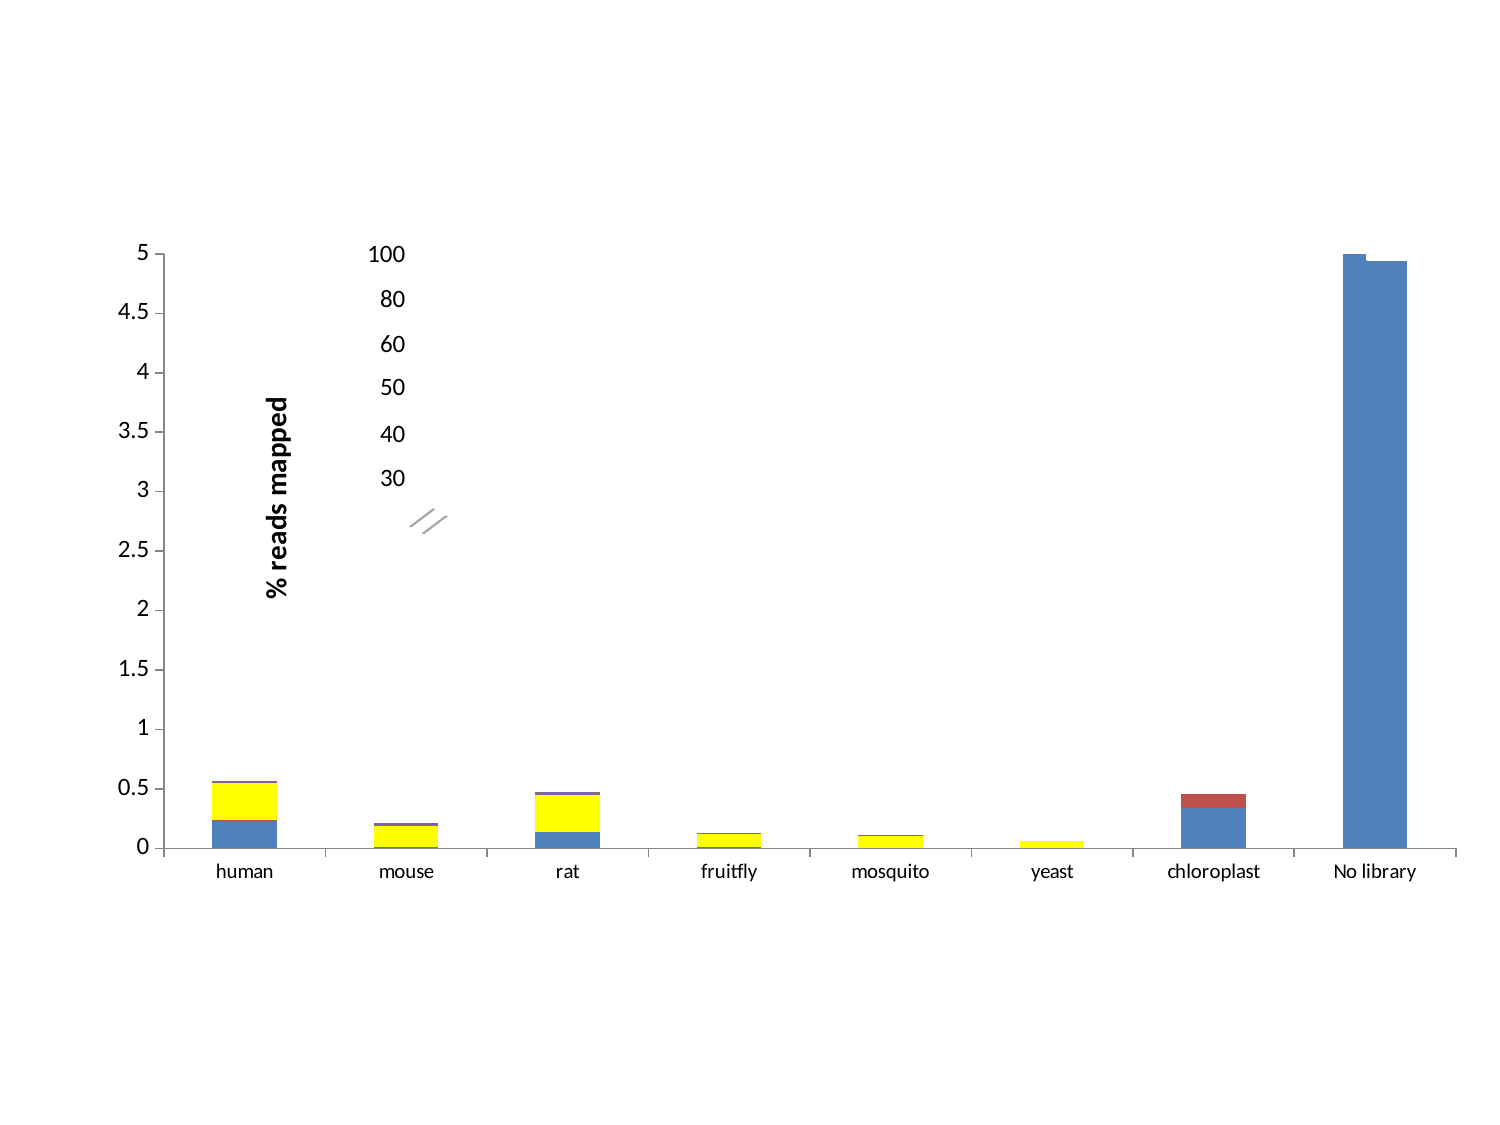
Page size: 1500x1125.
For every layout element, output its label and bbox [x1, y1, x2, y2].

chart [14, 227, 1486, 898]
